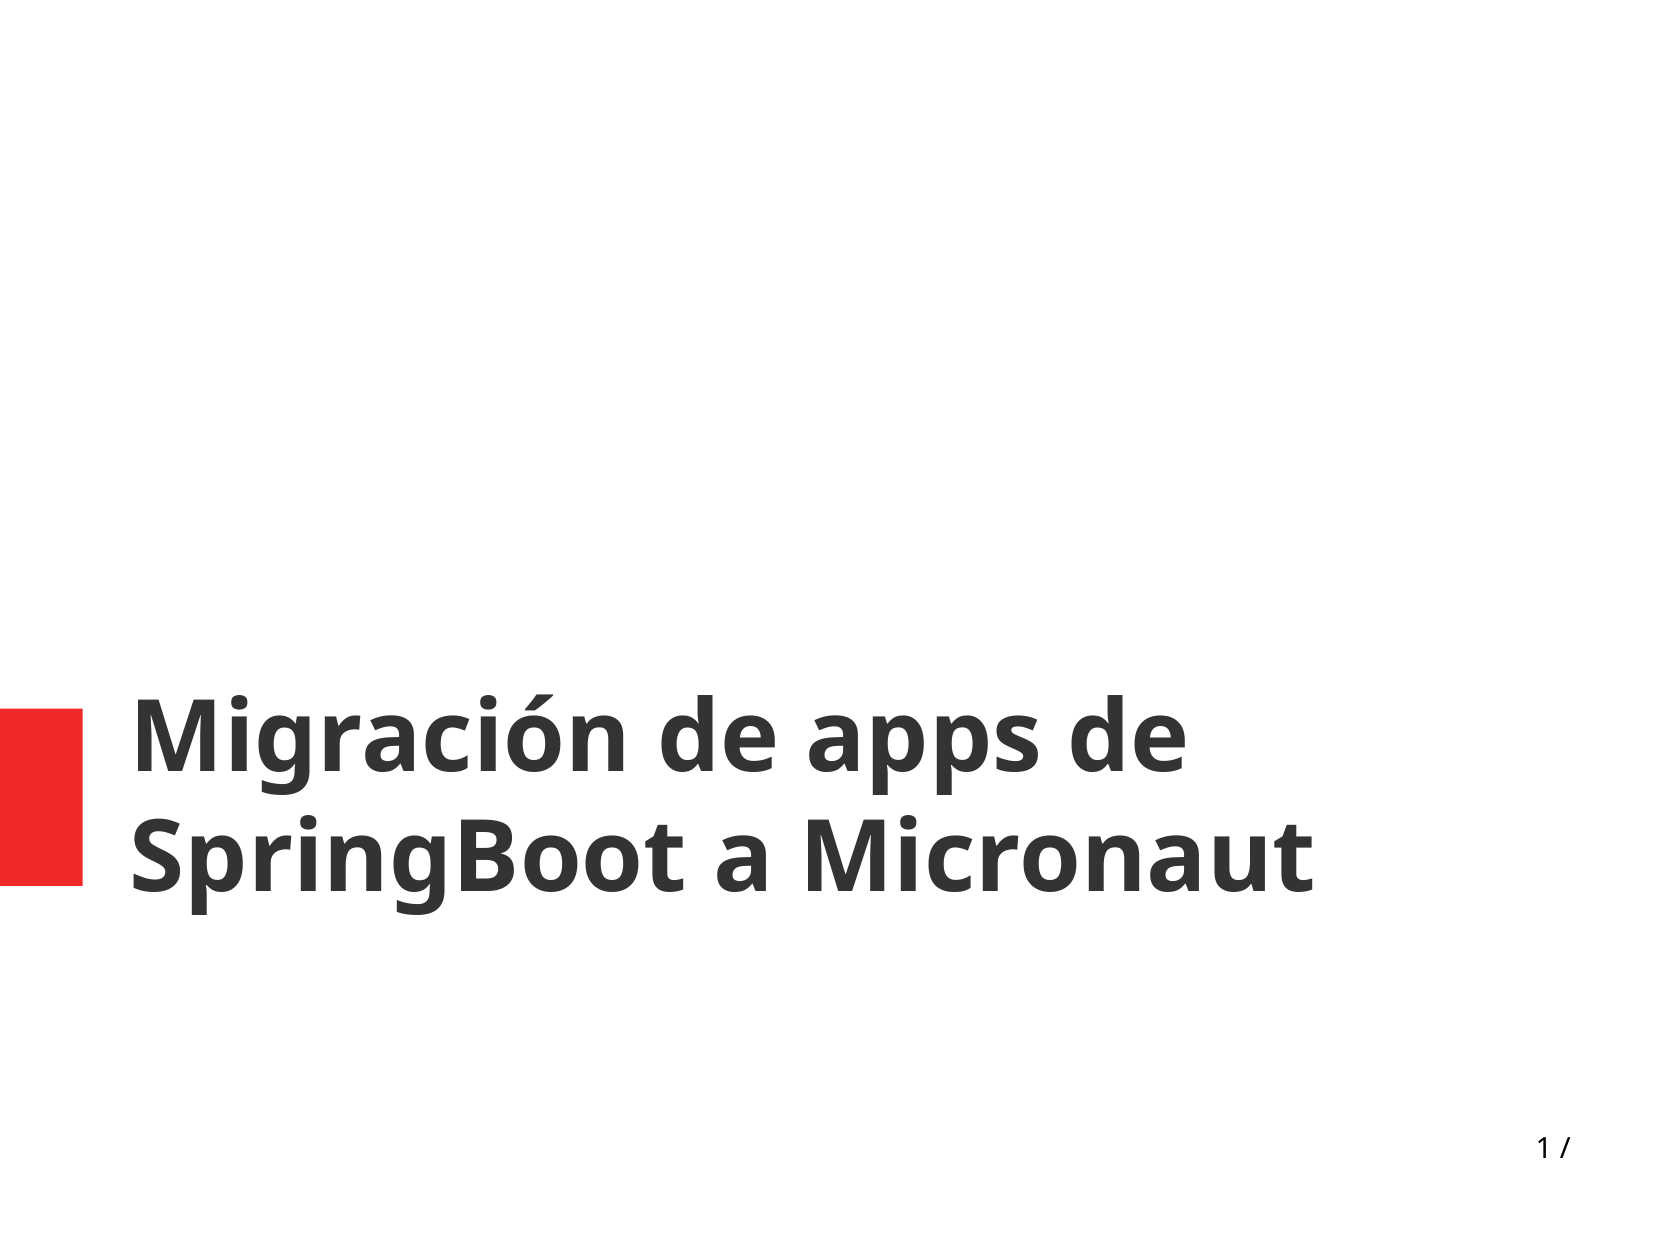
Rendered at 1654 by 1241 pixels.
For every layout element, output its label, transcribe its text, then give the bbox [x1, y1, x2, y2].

title Migración de apps de SpringBoot a Micronaut [129, 655, 1536, 928]
slide_number 1 / [1185, 1129, 1571, 1216]
